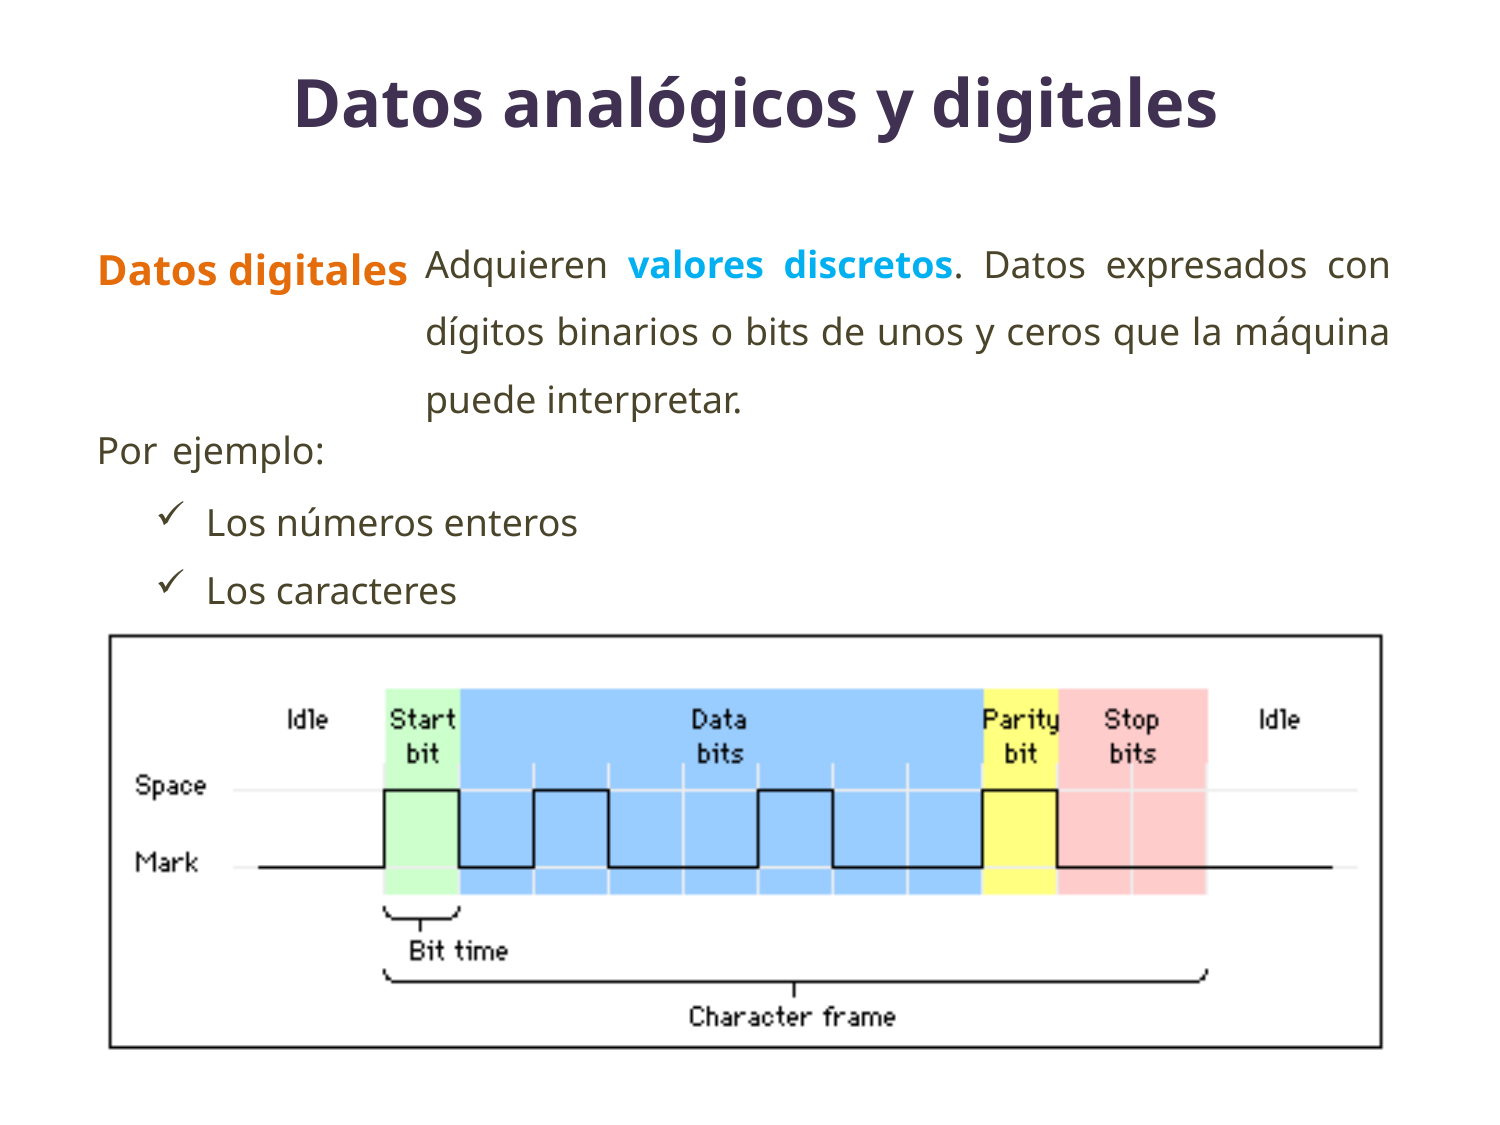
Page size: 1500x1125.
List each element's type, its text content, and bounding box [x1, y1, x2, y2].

picture [93, 624, 1400, 1067]
text_box Datos digitales [82, 210, 481, 301]
text_box Por ejemplo: [81, 397, 340, 480]
text_box Adquieren valores discretos. Datos expresados con dígitos binarios o bits de unos y ceros que la máquina puede interpretar. [410, 210, 1407, 429]
text_box Los números enteros Los caracteres [140, 469, 621, 620]
text_box Datos analógicos y digitales [11, 7, 1483, 195]
